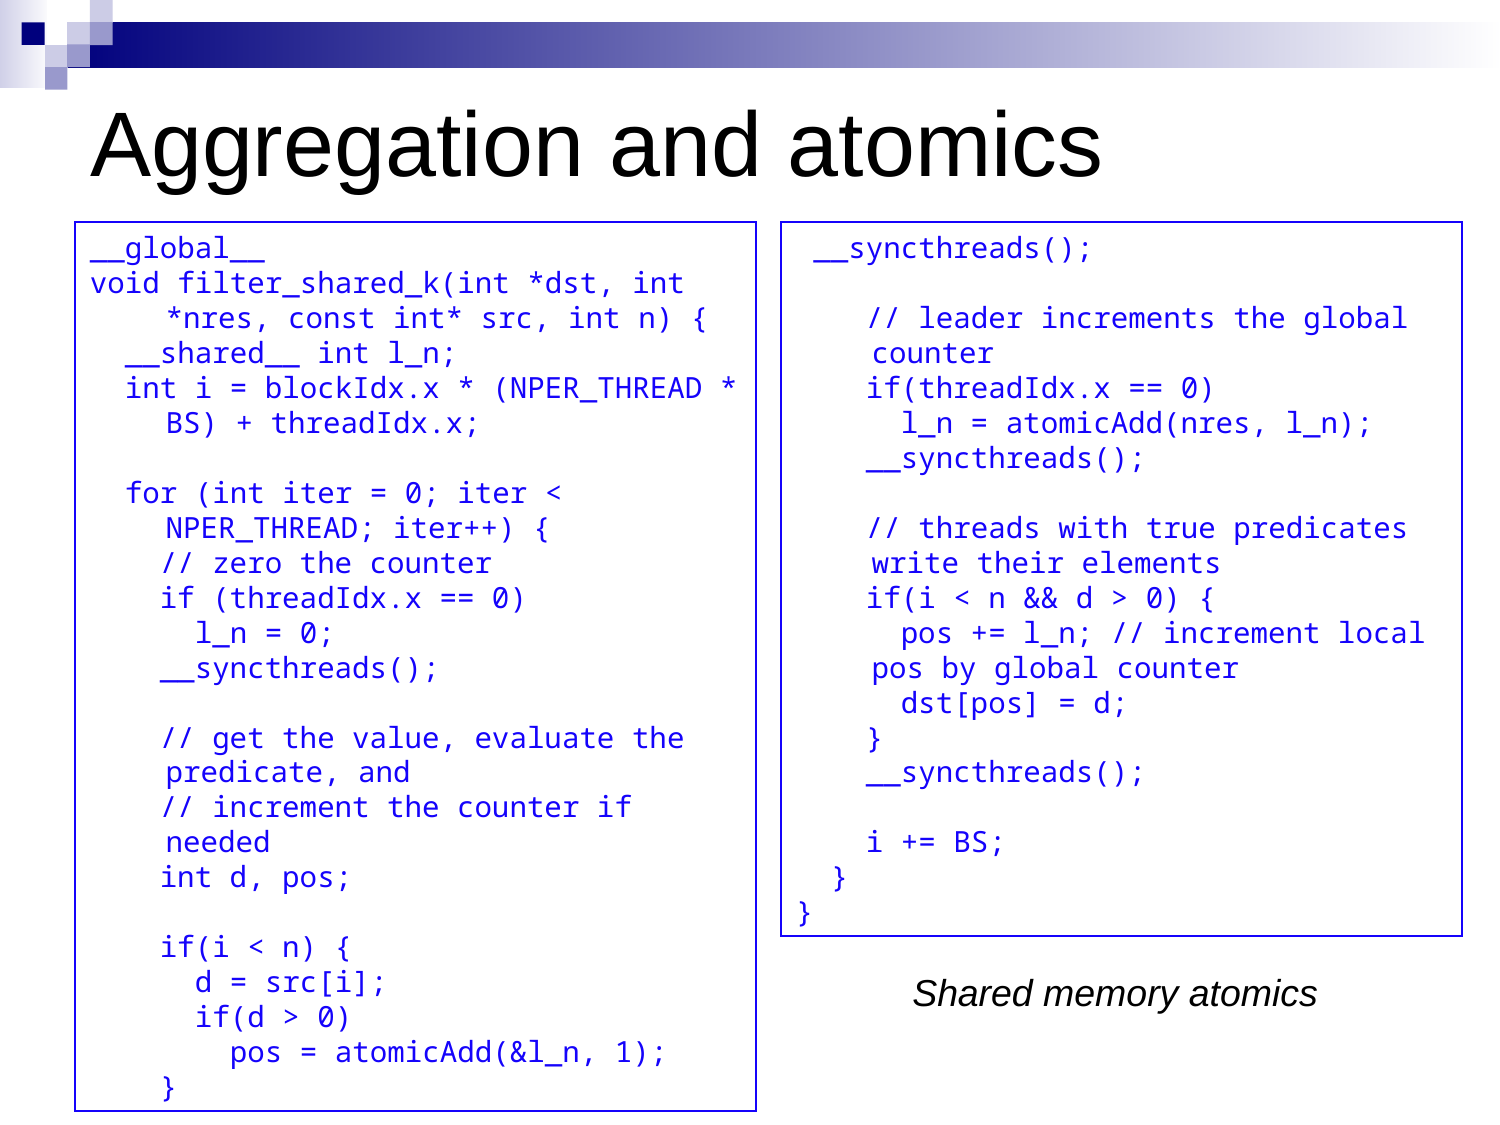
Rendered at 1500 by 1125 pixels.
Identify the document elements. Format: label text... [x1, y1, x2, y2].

title Aggregation and atomics [75, 75, 1425, 205]
text_box __global__ void filter_shared_k(int *dst, int *nres, const int* src, int n) { __shared__ int l_n; int i = blockIdx.x * (NPER_THREAD * BS) + threadIdx.x; for (int iter = 0; iter < NPER_THREAD; iter++) { // zero the counter if (threadIdx.x == 0) l_n = 0; __syncthreads(); // get the value, evaluate the predicate, and // increment the counter if needed int d, pos; if(i < n) { d = src[i]; if(d > 0) pos = atomicAdd(&l_n, 1); } [75, 222, 757, 1111]
text_box __syncthreads(); // leader increments the global counter if(threadIdx.x == 0) l_n = atomicAdd(nres, l_n); __syncthreads(); // threads with true predicates write their elements if(i < n && d > 0) { pos += l_n; // increment local pos by global counter dst[pos] = d; } __syncthreads(); i += BS; } } [781, 222, 1463, 936]
text_box Shared memory atomics [897, 961, 1346, 1022]
